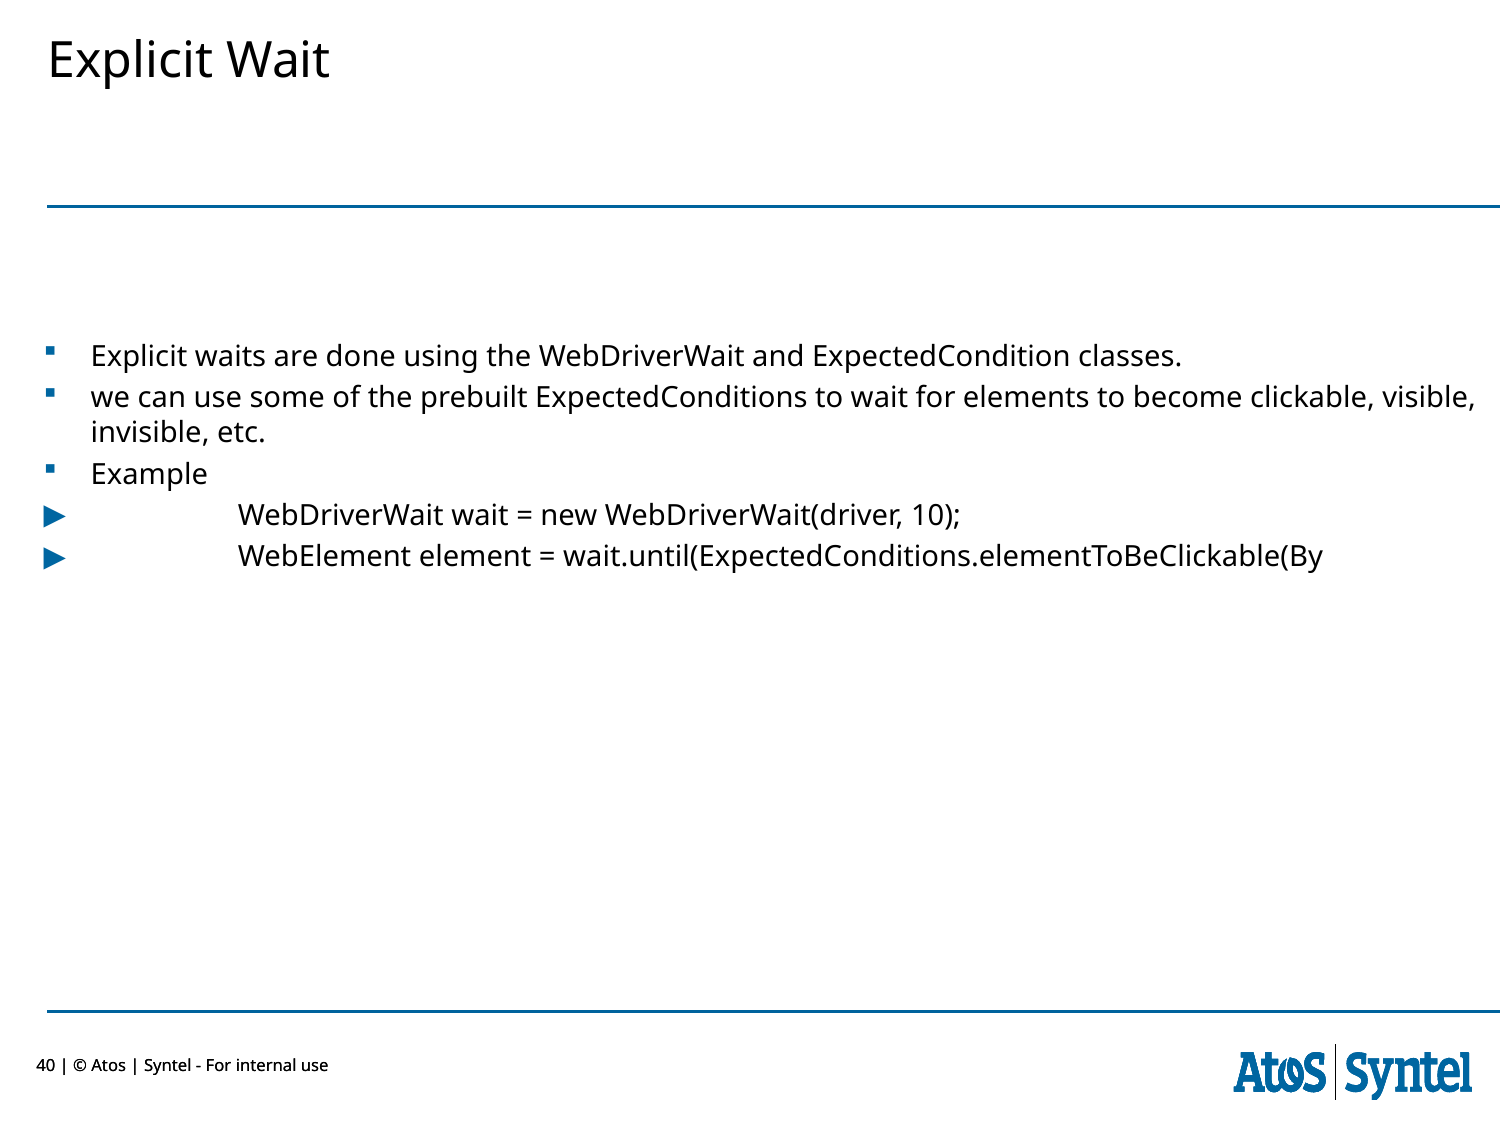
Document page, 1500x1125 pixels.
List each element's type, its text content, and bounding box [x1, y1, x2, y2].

list Explicit Wait [47, 26, 1471, 185]
list Explicit waits are done using the WebDriverWait and ExpectedCondition classes. we can use some of the prebuilt ExpectedConditions to wait for elements to become clickable, visible, invisible, etc. Example WebDriverWait wait = new WebDriverWait(driver, 10); WebElement element = wait.until(ExpectedConditions.elementToBeClickable(By [43, 337, 1500, 1125]
